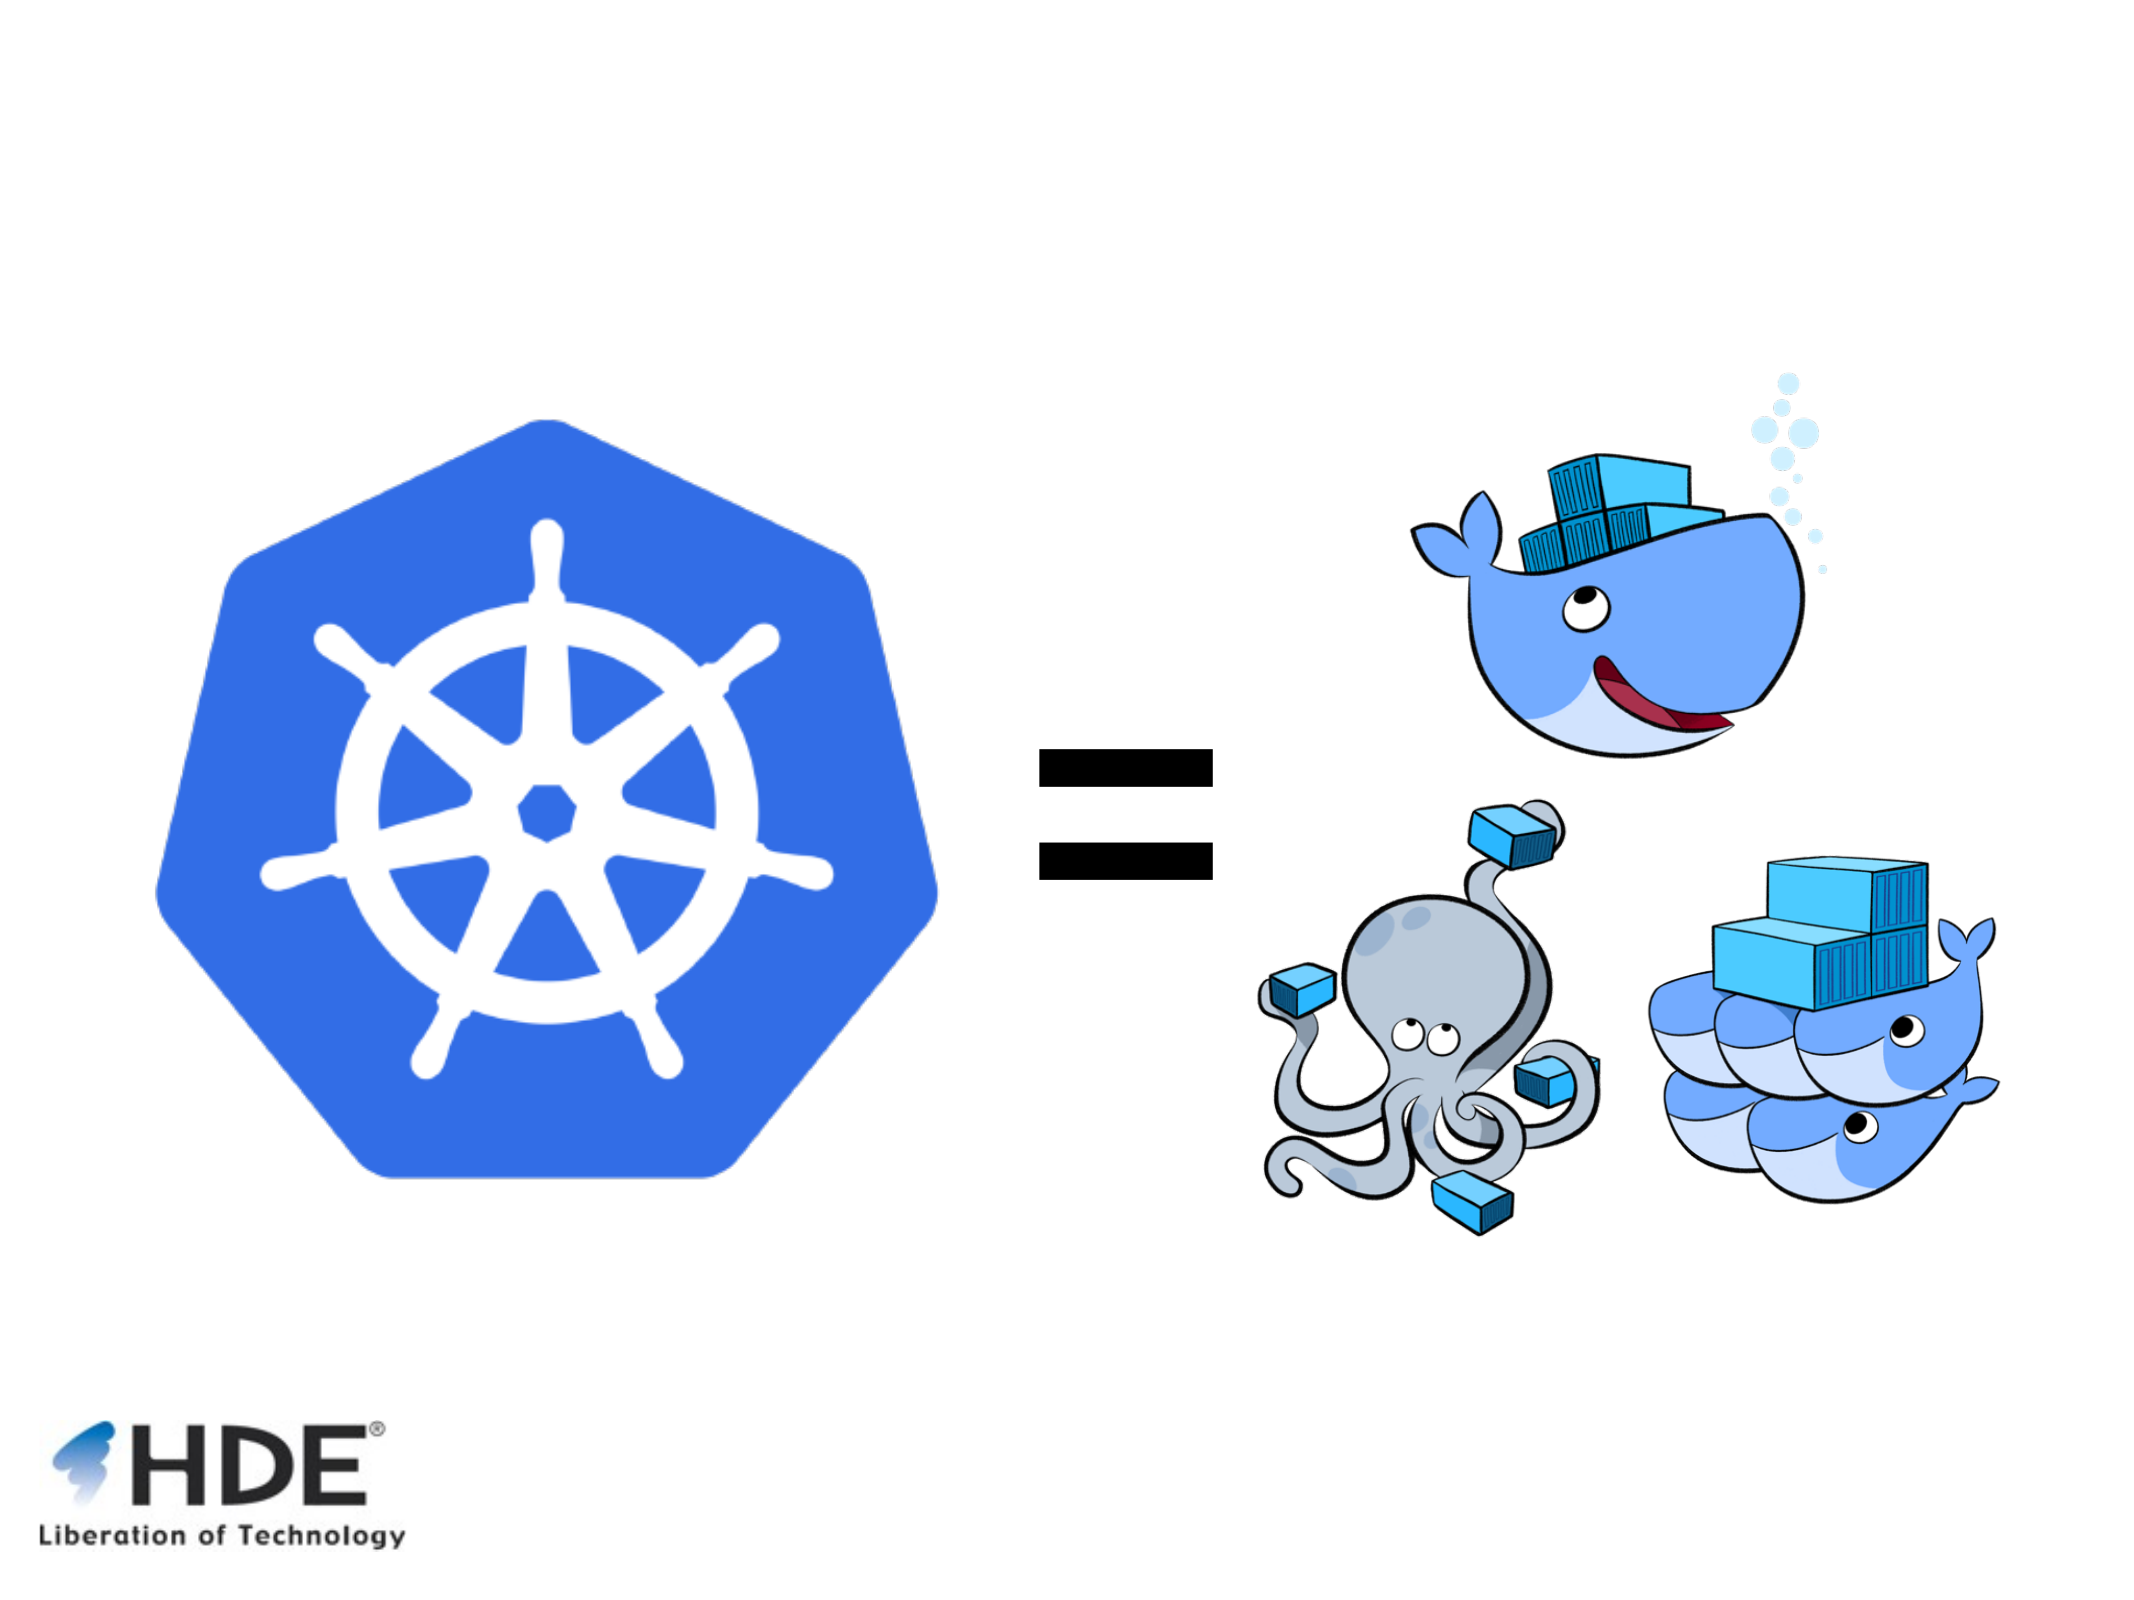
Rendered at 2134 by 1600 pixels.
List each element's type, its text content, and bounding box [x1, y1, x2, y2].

picture [39, 1420, 407, 1552]
text_box [131, 383, 965, 1217]
text_box [1599, 791, 2059, 1244]
text_box = [1022, 581, 1200, 999]
text_box [1200, 791, 1599, 1244]
text_box [1389, 356, 1848, 791]
